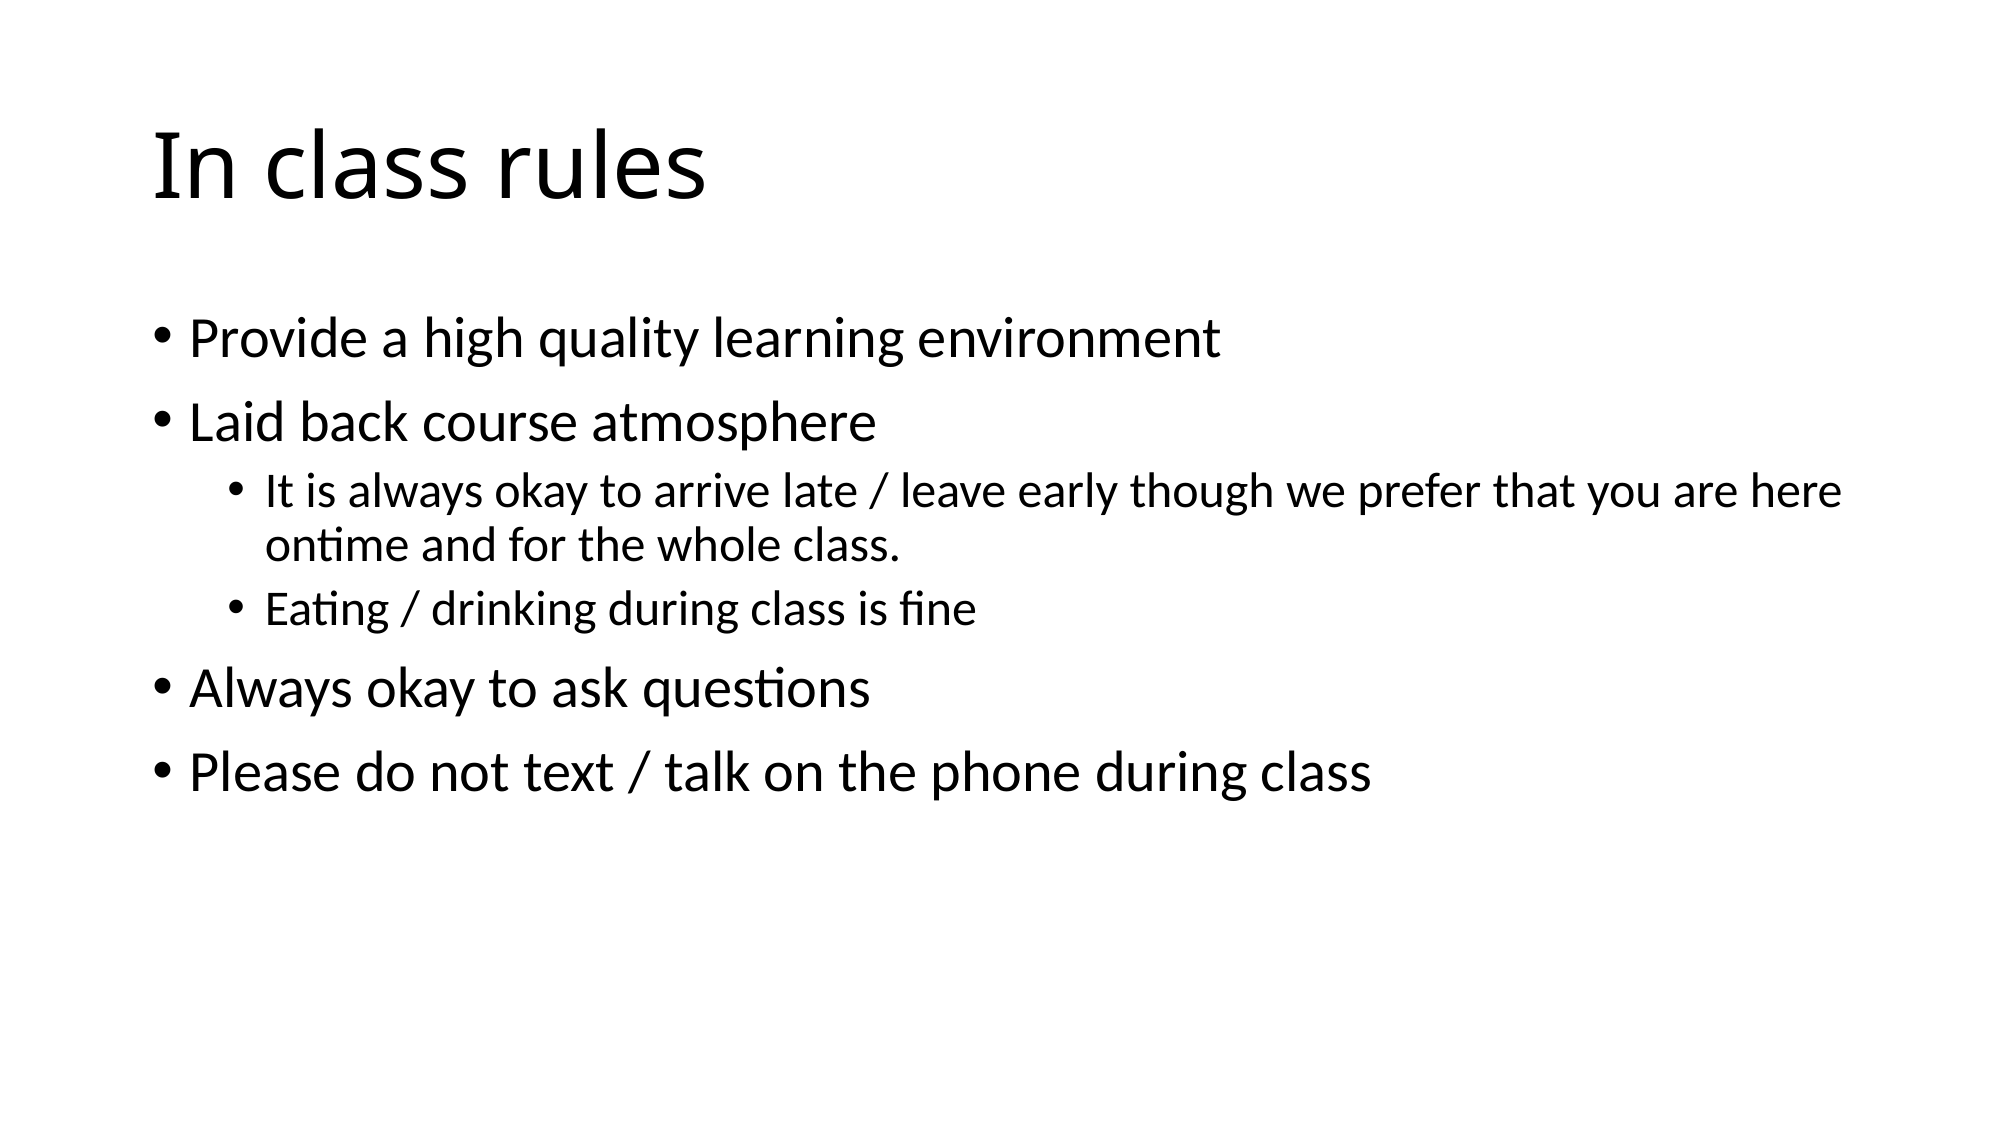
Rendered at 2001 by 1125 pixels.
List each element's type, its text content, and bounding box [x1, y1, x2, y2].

list Provide a high quality learning environment Laid back course atmosphere It is always okay to arrive late / leave early though we prefer that you are here ontime and for the whole class. Eating / drinking during class is fine Always okay to ask questions Please do not text / talk on the phone during class [137, 299, 1863, 1014]
title In class rules [137, 59, 1863, 278]
